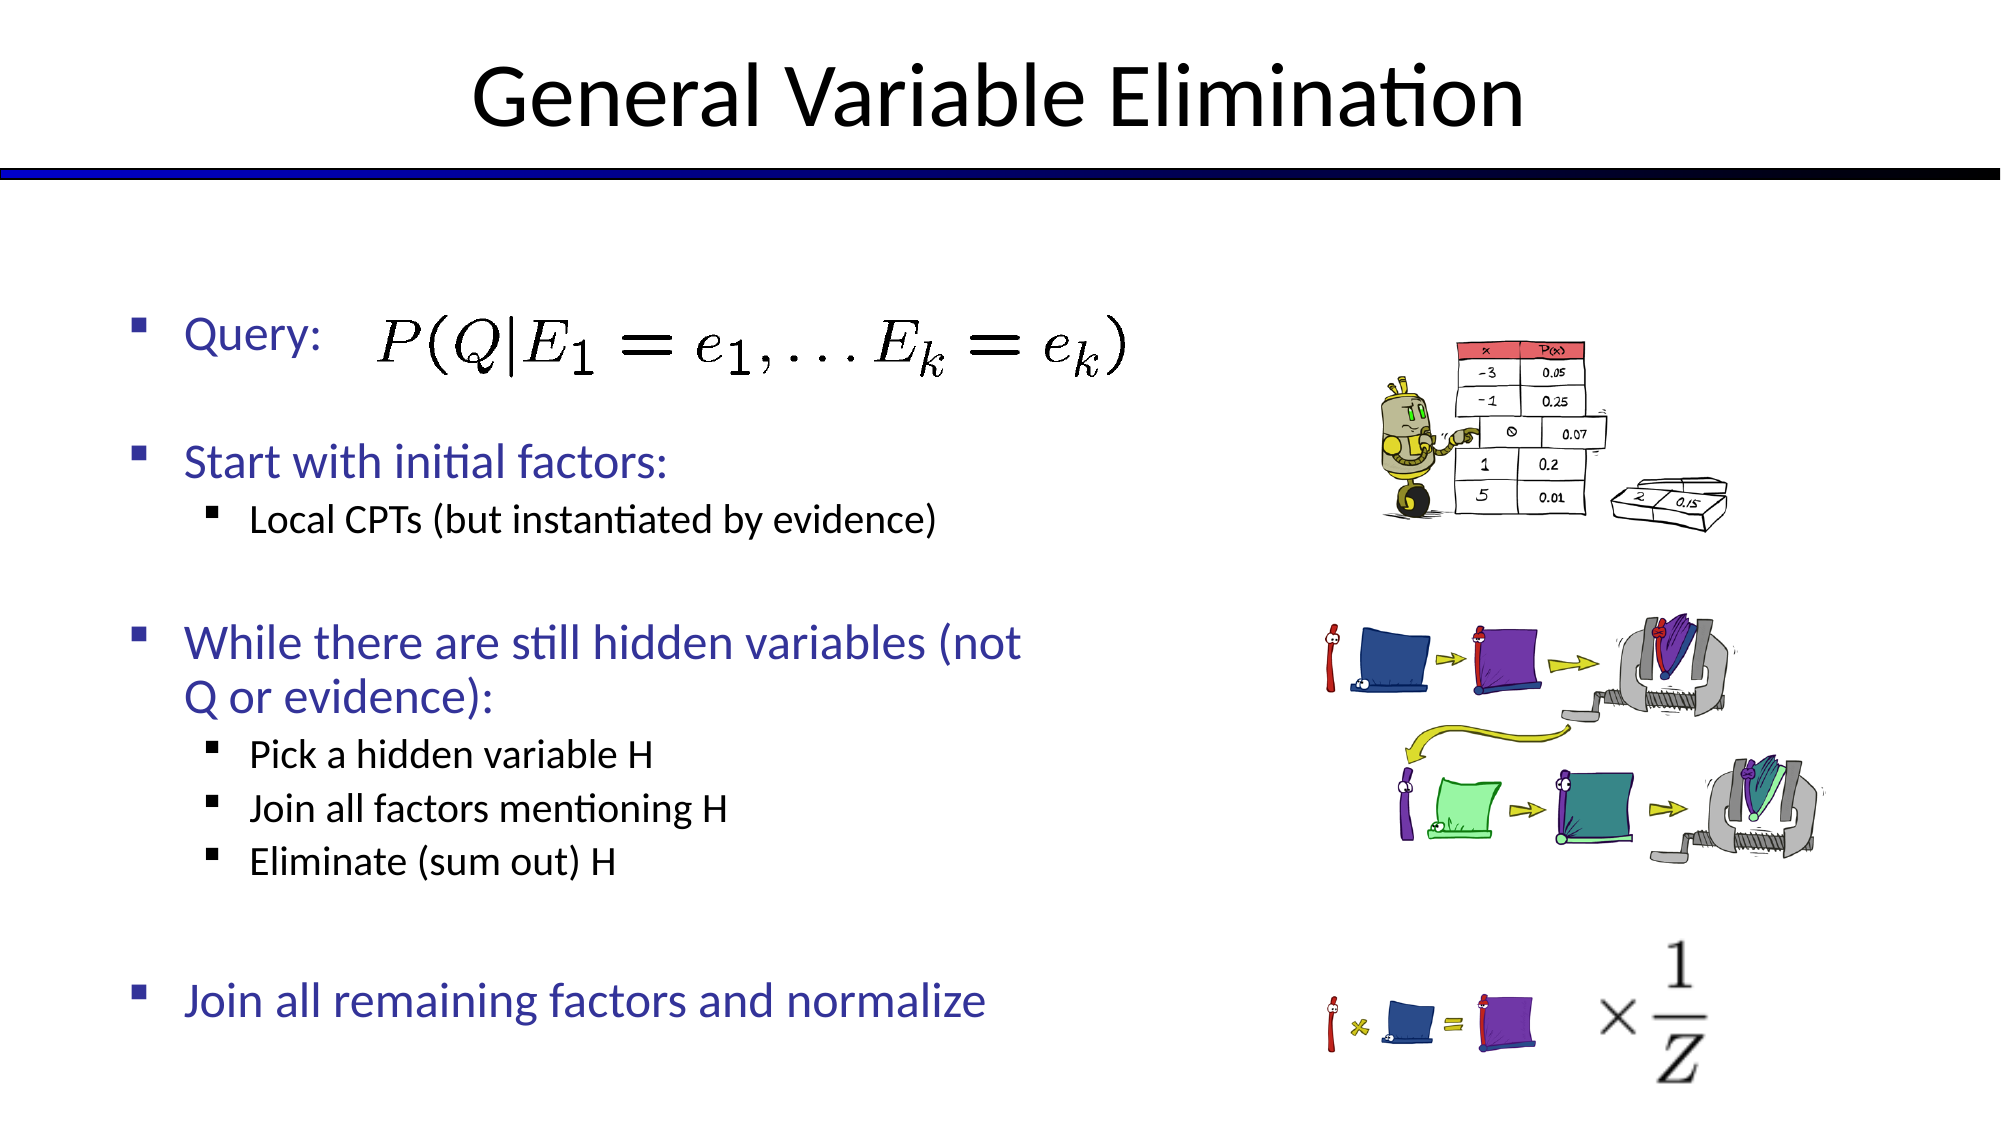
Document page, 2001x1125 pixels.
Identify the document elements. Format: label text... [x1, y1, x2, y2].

picture [1362, 324, 1733, 538]
picture [1599, 937, 1713, 1086]
picture [1322, 987, 1538, 1056]
title General Variable Elimination [0, 0, 2000, 184]
picture [374, 312, 1126, 380]
list Query: Start with initial factors: Local CPTs (but instantiated by evidence) While there are still hidden variables (not Q or evidence): Pick a hidden variable H Join all factors mentioning H Eliminate (sum out) H Join all remaining factors and normalize [112, 299, 1038, 1018]
picture [1324, 612, 1827, 867]
